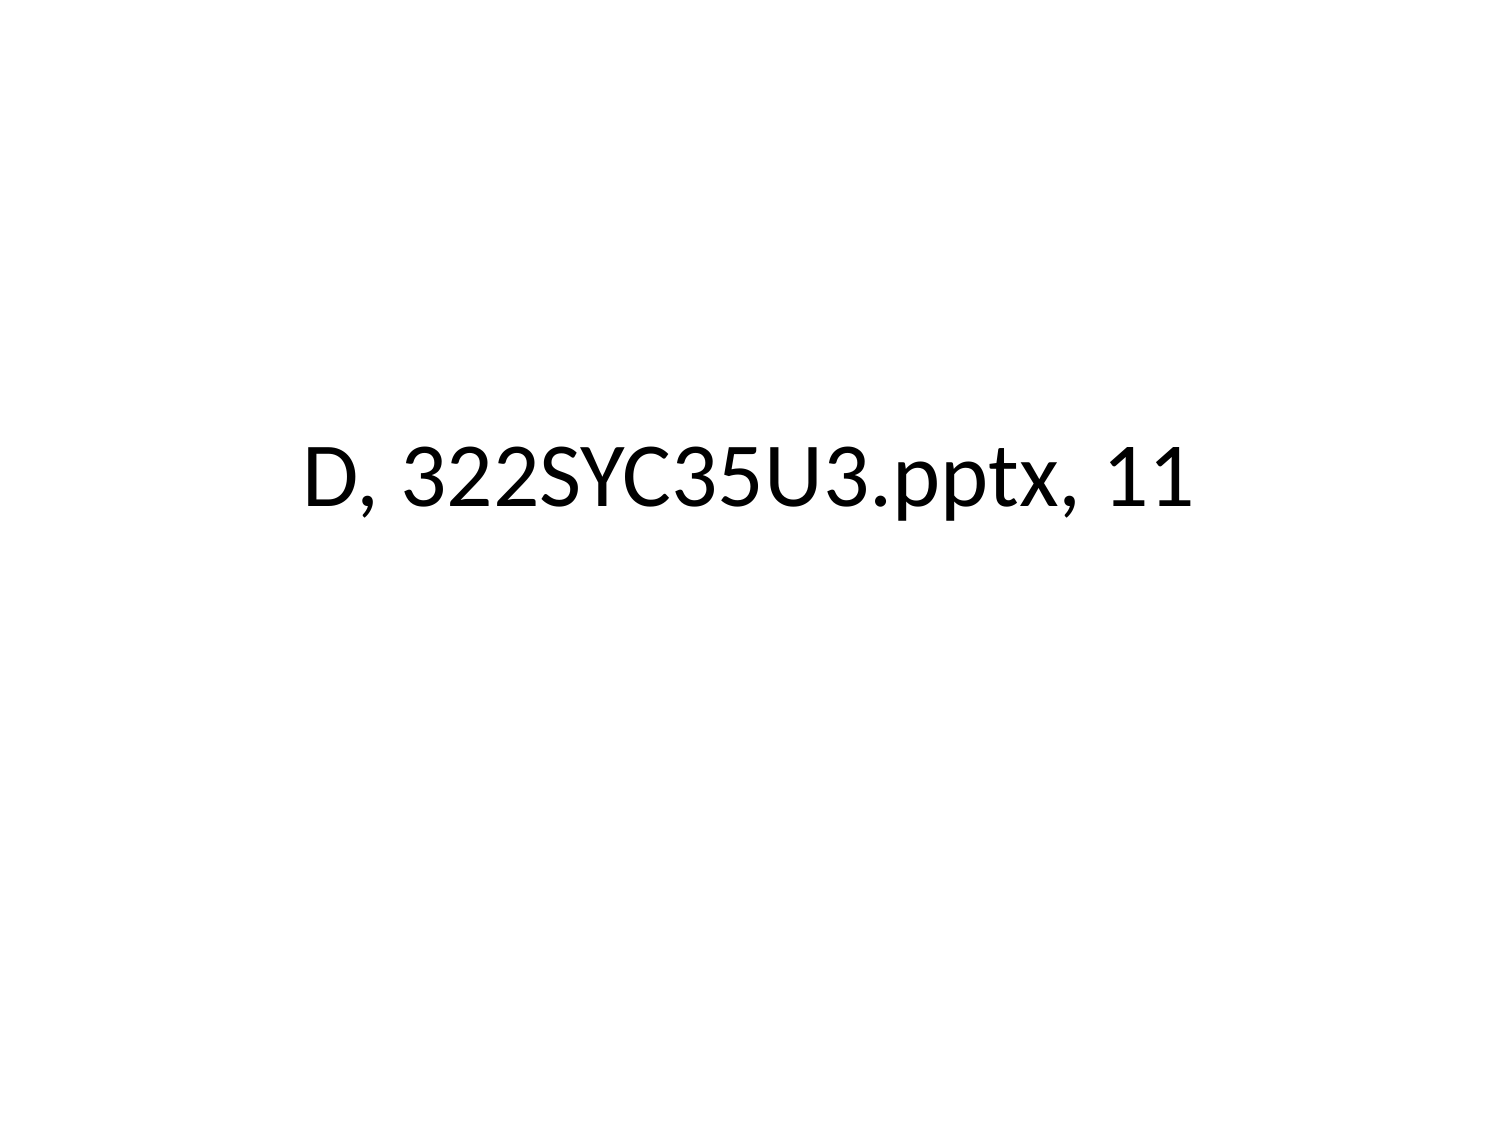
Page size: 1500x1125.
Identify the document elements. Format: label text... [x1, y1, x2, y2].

title D, 322SYC35U3.pptx, 11 [112, 349, 1388, 591]
